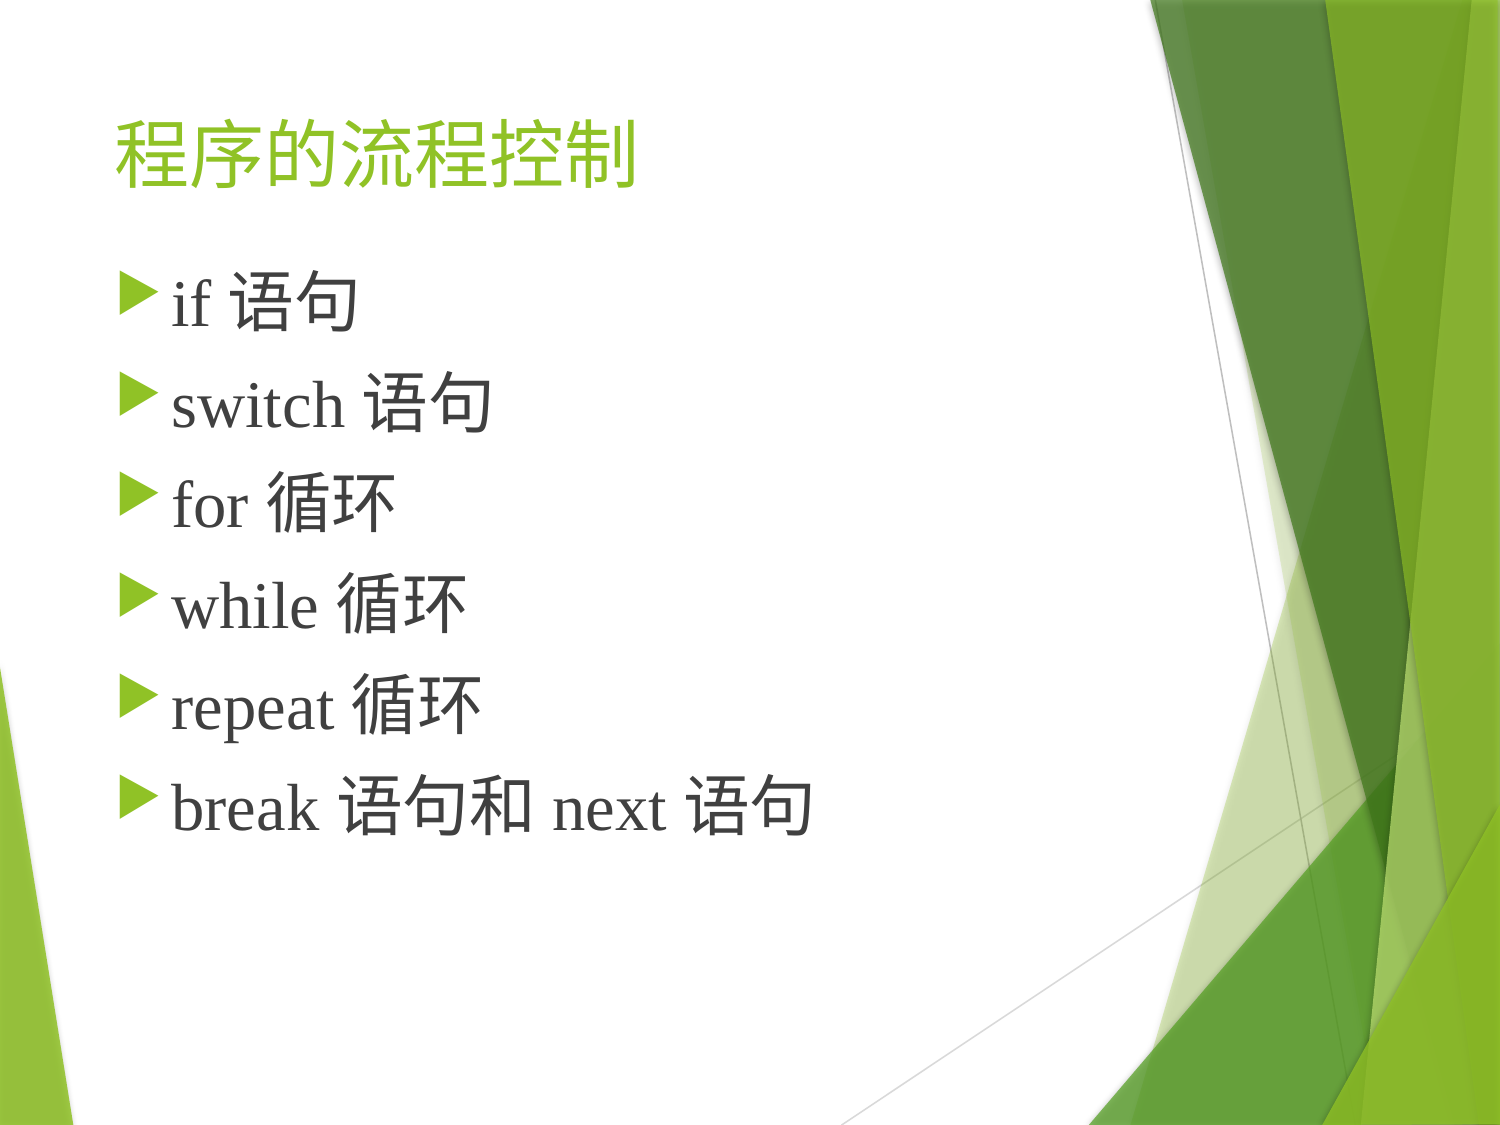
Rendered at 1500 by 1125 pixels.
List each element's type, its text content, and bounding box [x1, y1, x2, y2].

list if语句 switch语句 for循环 while循环 repeat循环 break语句和next语句 [99, 252, 1142, 992]
title 程序的流程控制 [99, 99, 1142, 211]
